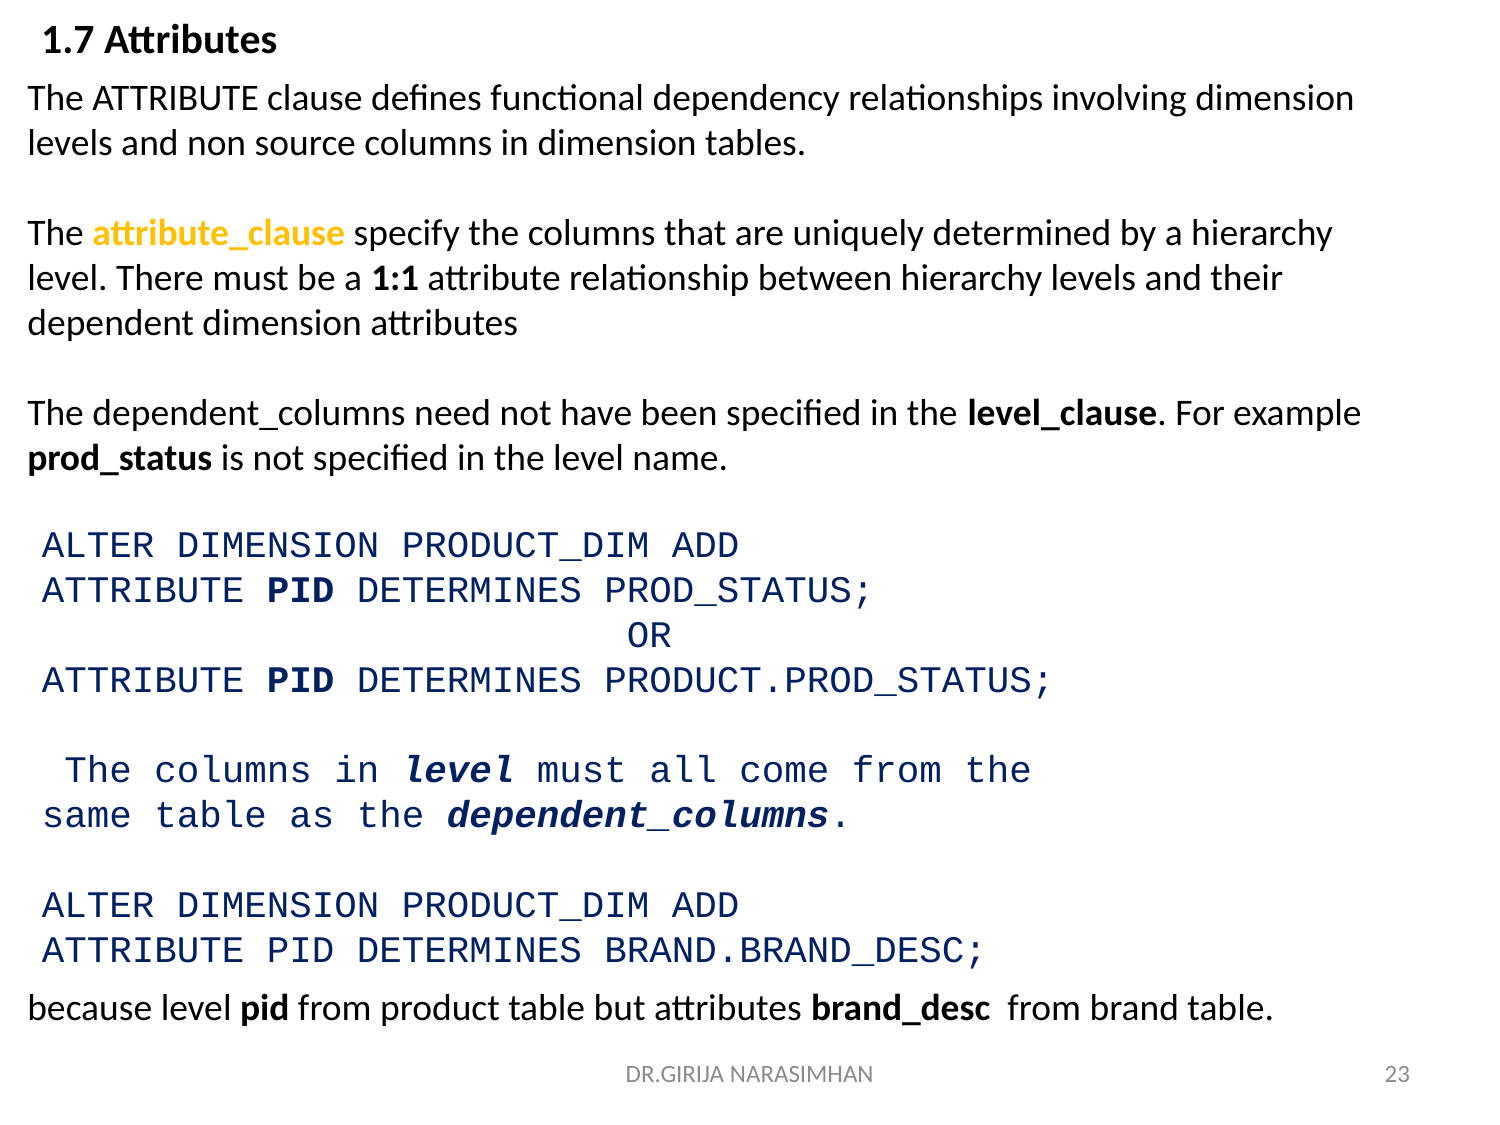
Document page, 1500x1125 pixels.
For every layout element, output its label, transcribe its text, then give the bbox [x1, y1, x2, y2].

text_box because level pid from product table but attributes brand_desc from brand table. [12, 975, 1325, 1035]
text_box 1.7 Attributes [26, 4, 293, 65]
text_box ALTER DIMENSION PRODUCT_DIM ADD ATTRIBUTE PID DETERMINES PROD_STATUS; OR ATTRIBUTE PID DETERMINES PRODUCT.PROD_STATUS; The columns in level must all come from the same table as the dependent_columns. ALTER DIMENSION PRODUCT_DIM ADD ATTRIBUTE PID DETERMINES BRAND.BRAND_DESC; [27, 512, 1075, 975]
text_box The ATTRIBUTE clause defines functional dependency relationships involving dimension levels and non source columns in dimension tables. The attribute_clause specify the columns that are uniquely determined by a hierarchy level. There must be a 1:1 attribute relationship between hierarchy levels and their dependent dimension attributes The dependent_columns need not have been specified in the level_clause. For example prod_status is not specified in the level name. [12, 65, 1450, 485]
slide_number 23 [1074, 1042, 1425, 1103]
footer DR.GIRIJA NARASIMHAN [512, 1042, 988, 1103]
